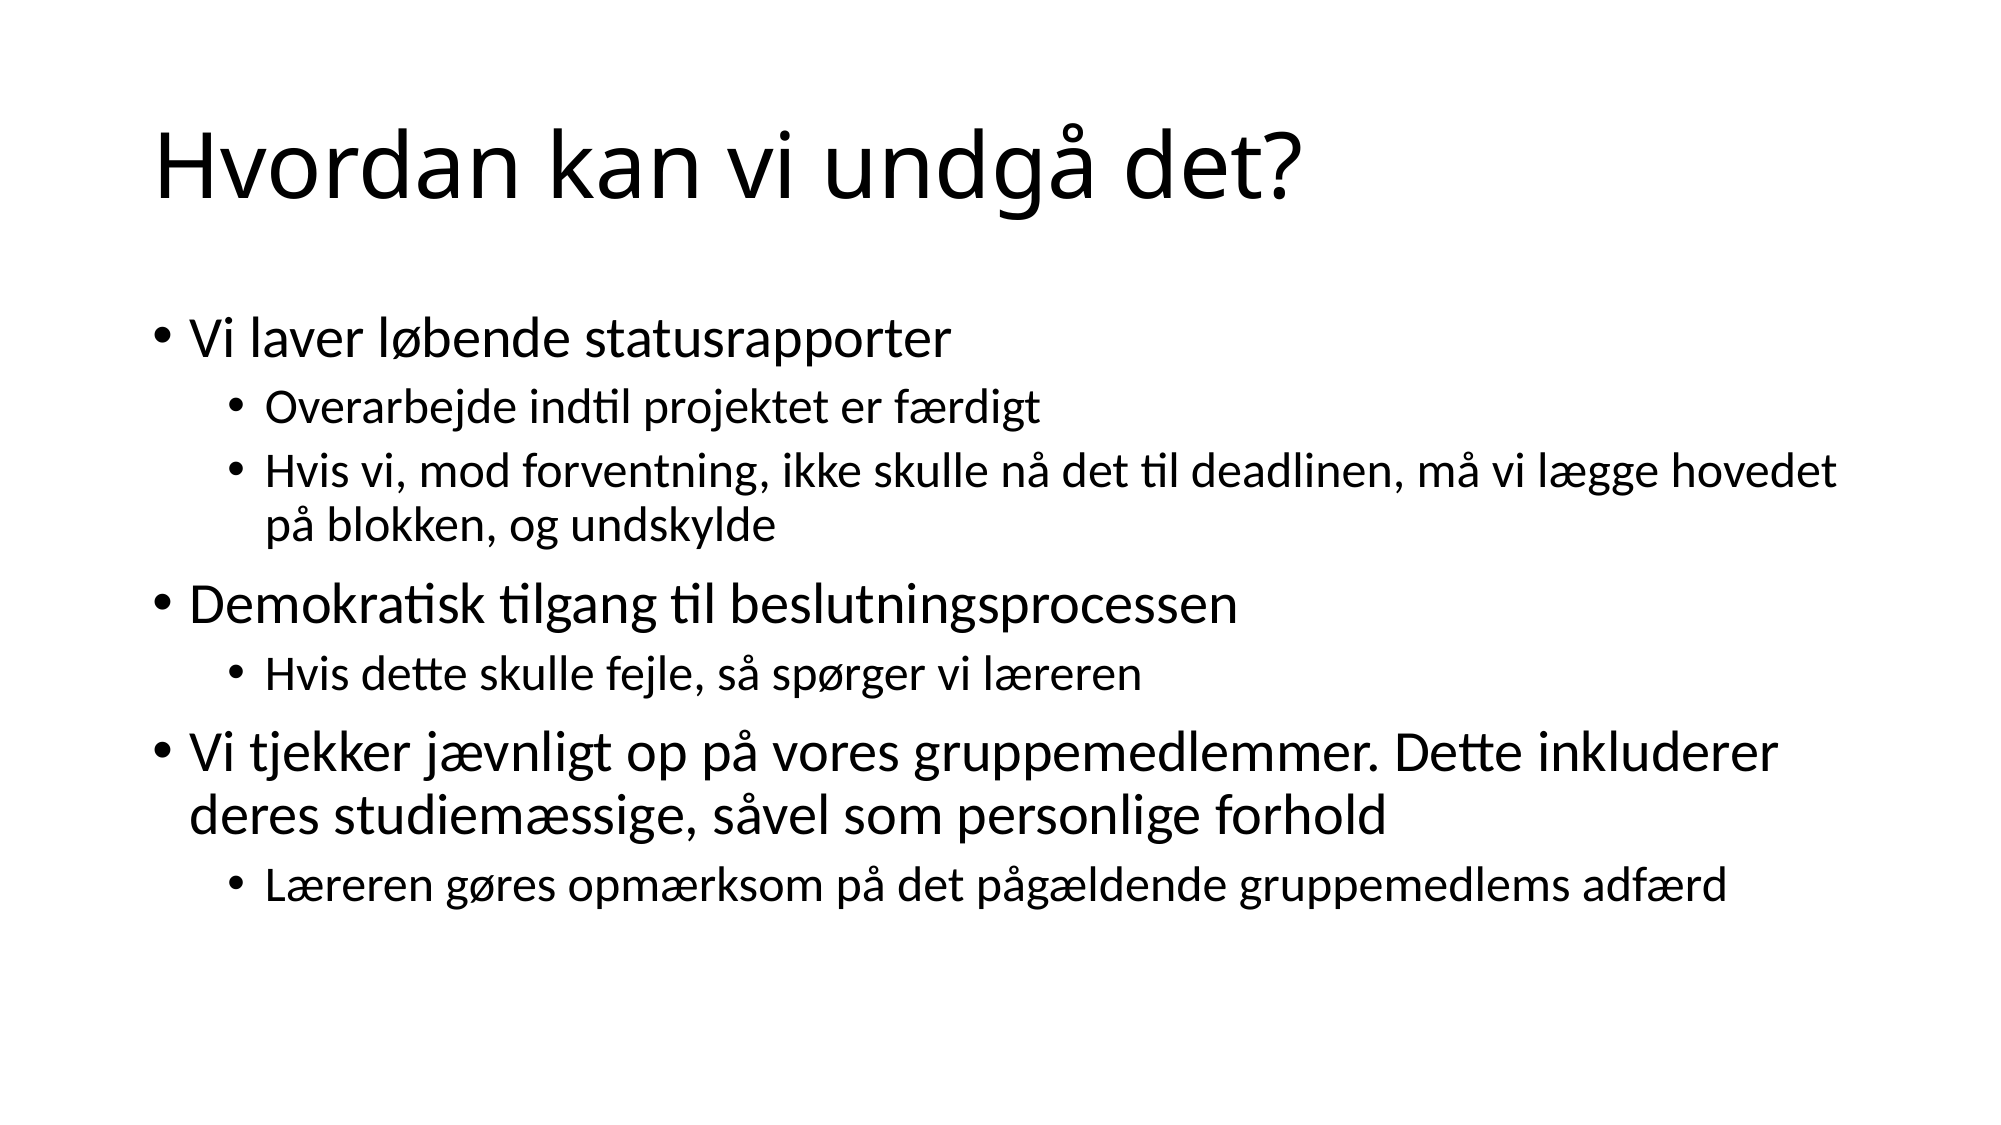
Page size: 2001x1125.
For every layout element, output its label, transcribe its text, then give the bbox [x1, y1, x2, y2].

title Hvordan kan vi undgå det? [137, 59, 1863, 278]
list Vi laver løbende statusrapporter Overarbejde indtil projektet er færdigt Hvis vi, mod forventning, ikke skulle nå det til deadlinen, må vi lægge hovedet på blokken, og undskylde Demokratisk tilgang til beslutningsprocessen Hvis dette skulle fejle, så spørger vi læreren Vi tjekker jævnligt op på vores gruppemedlemmer. Dette inkluderer deres studiemæssige, såvel som personlige forhold Læreren gøres opmærksom på det pågældende gruppemedlems adfærd [137, 299, 1863, 1014]
